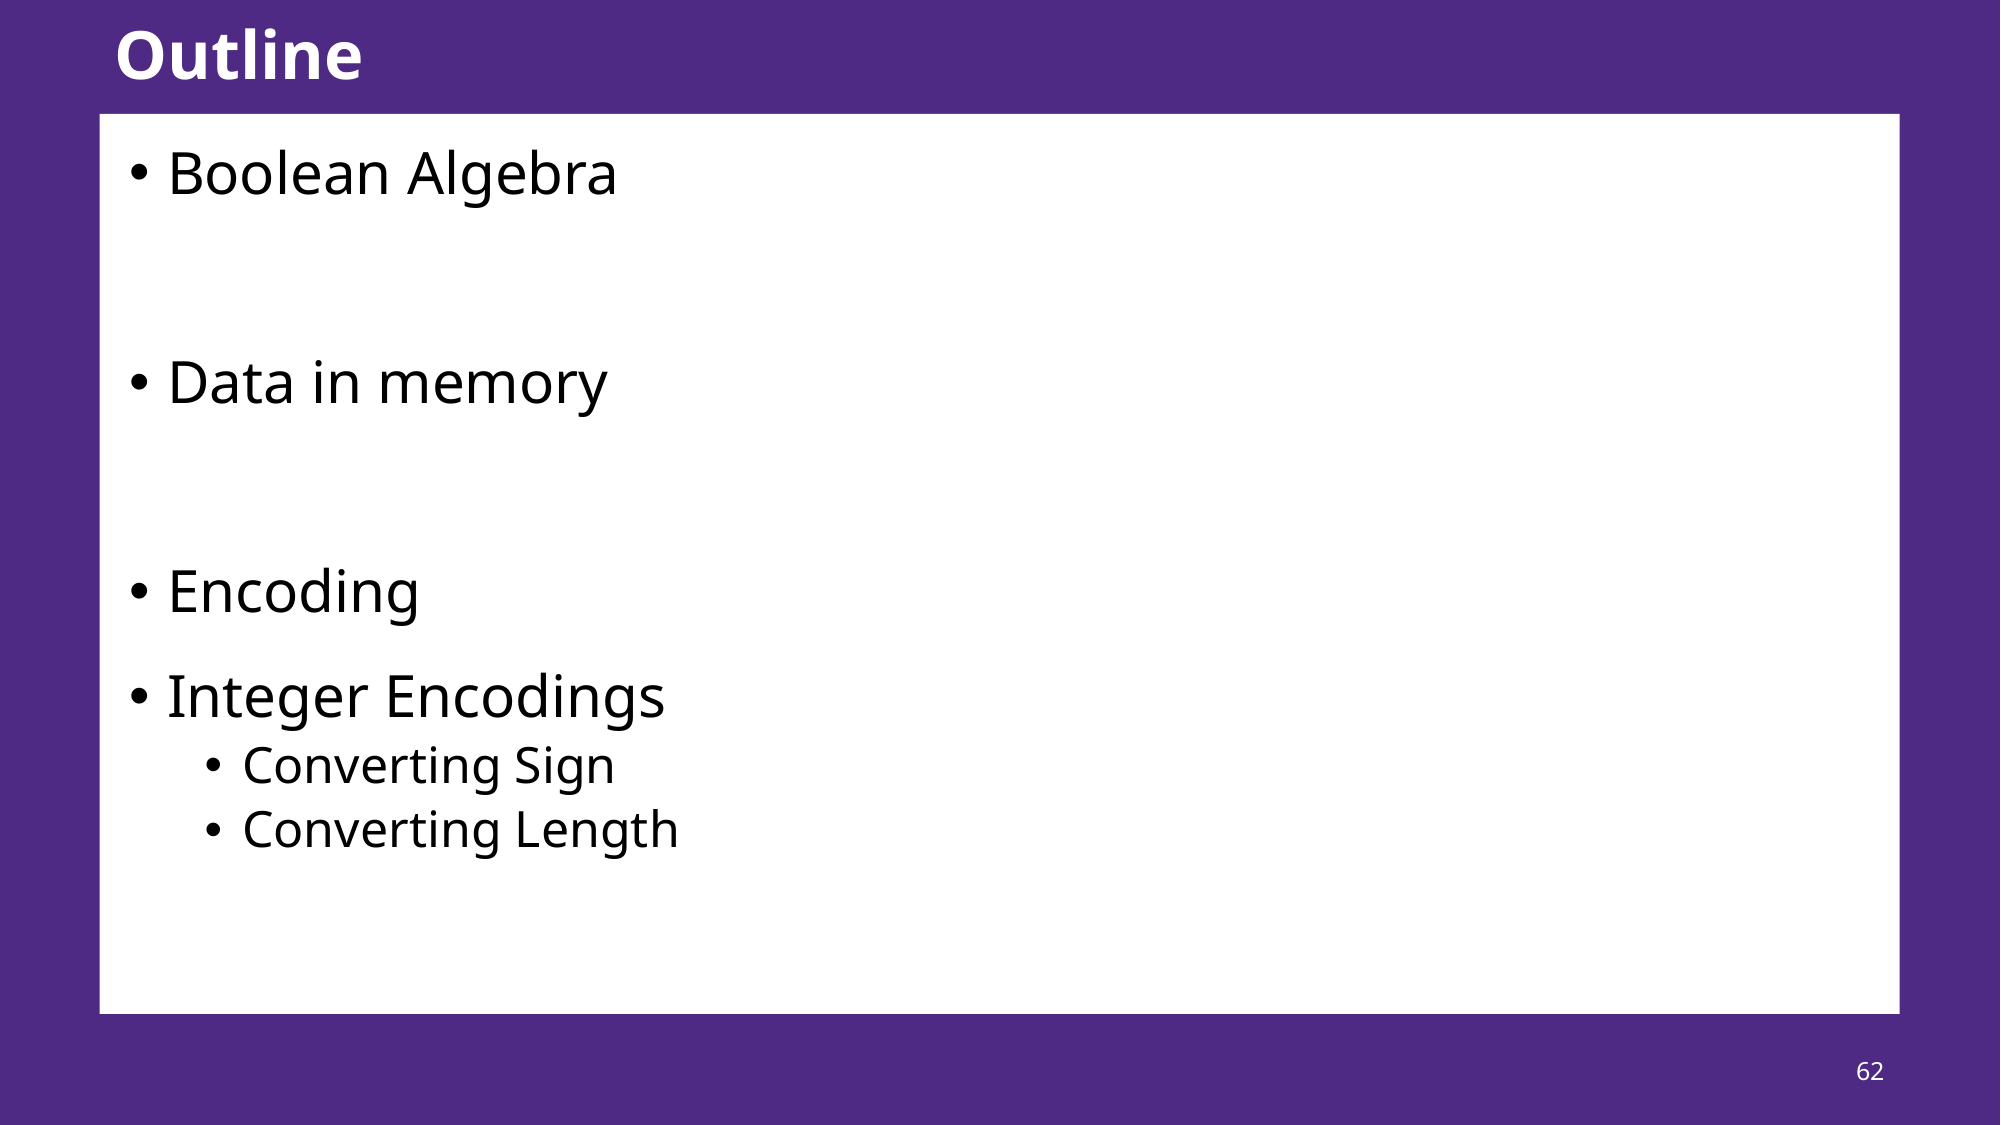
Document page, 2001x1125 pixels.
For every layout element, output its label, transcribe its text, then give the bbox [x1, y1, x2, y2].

slide_number 62 [1749, 1042, 1900, 1103]
title Outline [99, 1, 1900, 114]
list Boolean Algebra Data in memory Encoding Integer Encodings Converting Sign Converting Length [99, 114, 1900, 1014]
